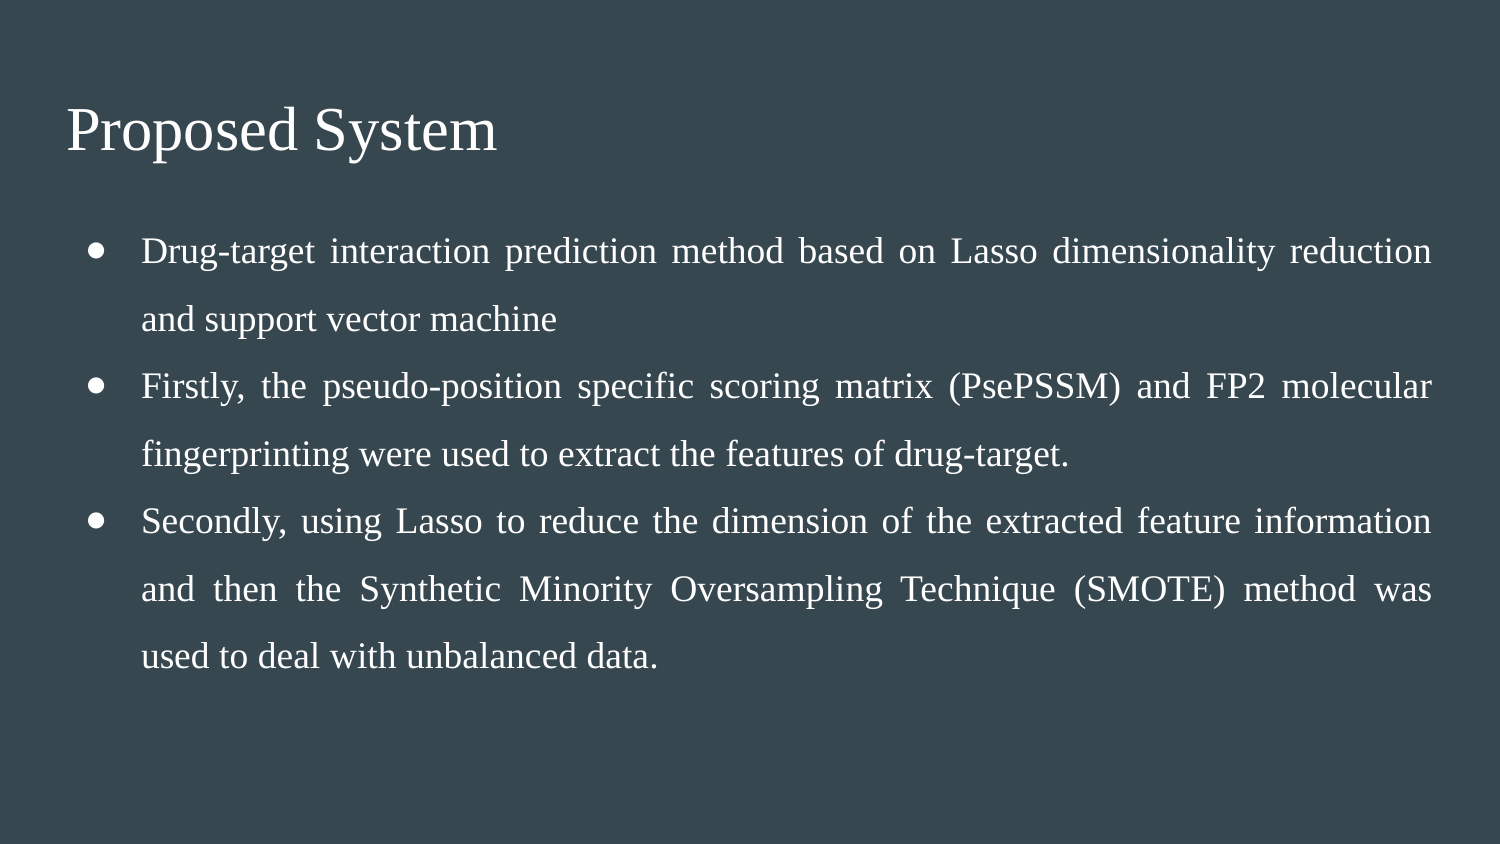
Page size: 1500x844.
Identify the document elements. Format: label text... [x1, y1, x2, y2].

title Proposed System [51, 72, 1449, 167]
list Drug-target interaction prediction method based on Lasso dimensionality reduction and support vector machine Firstly, the pseudo-position specific scoring matrix (PsePSSM) and FP2 molecular fingerprinting were used to extract the features of drug-target. Secondly, using Lasso to reduce the dimension of the extracted feature information and then the Synthetic Minority Oversampling Technique (SMOTE) method was used to deal with unbalanced data. [51, 189, 1449, 750]
